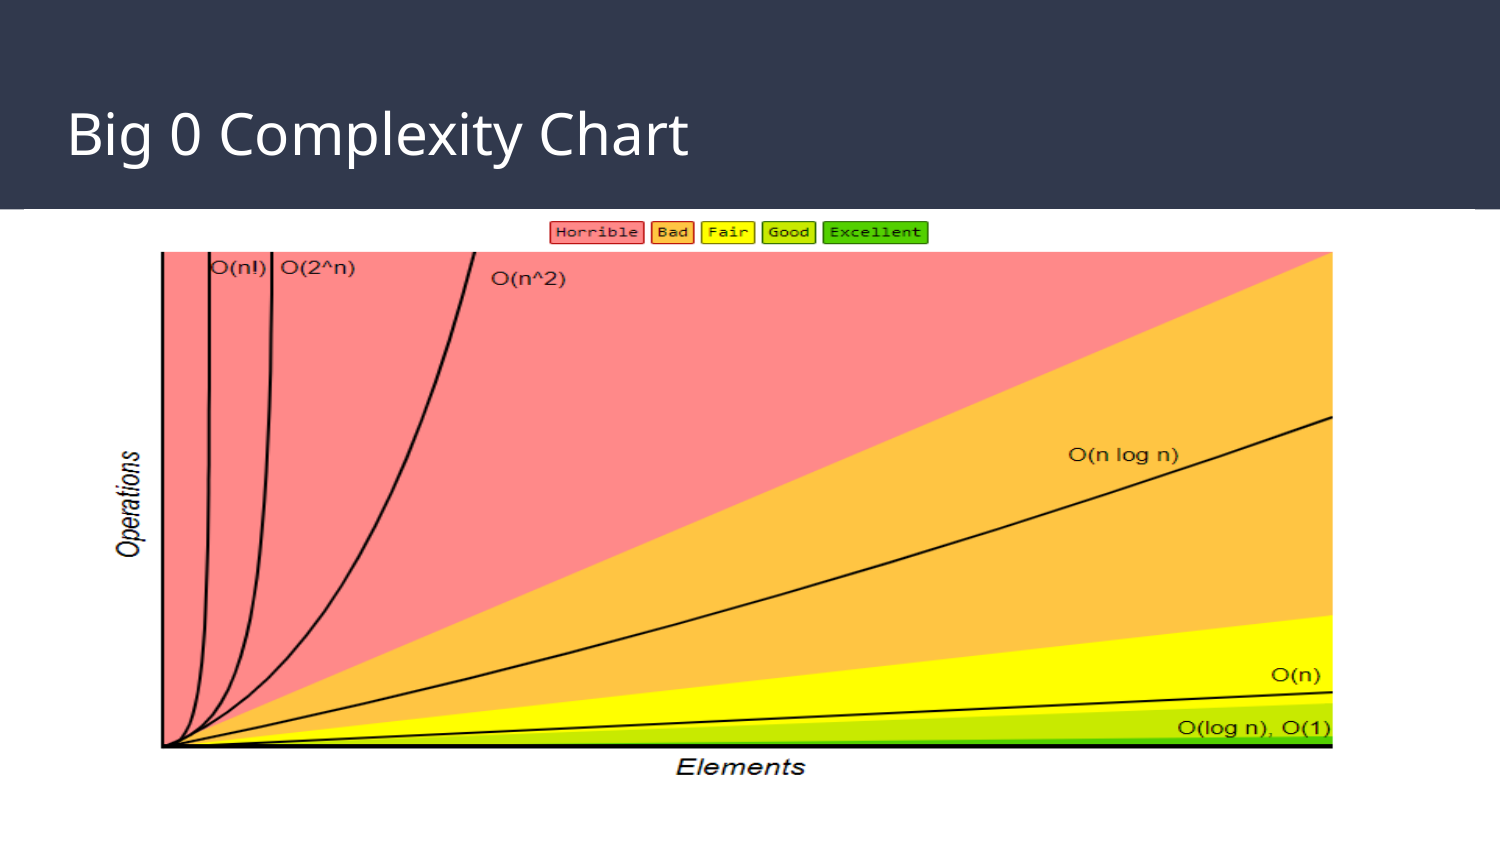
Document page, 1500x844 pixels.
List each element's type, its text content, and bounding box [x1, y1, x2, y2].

picture [24, 209, 1476, 819]
title Big 0 Complexity Chart [51, 82, 1449, 185]
